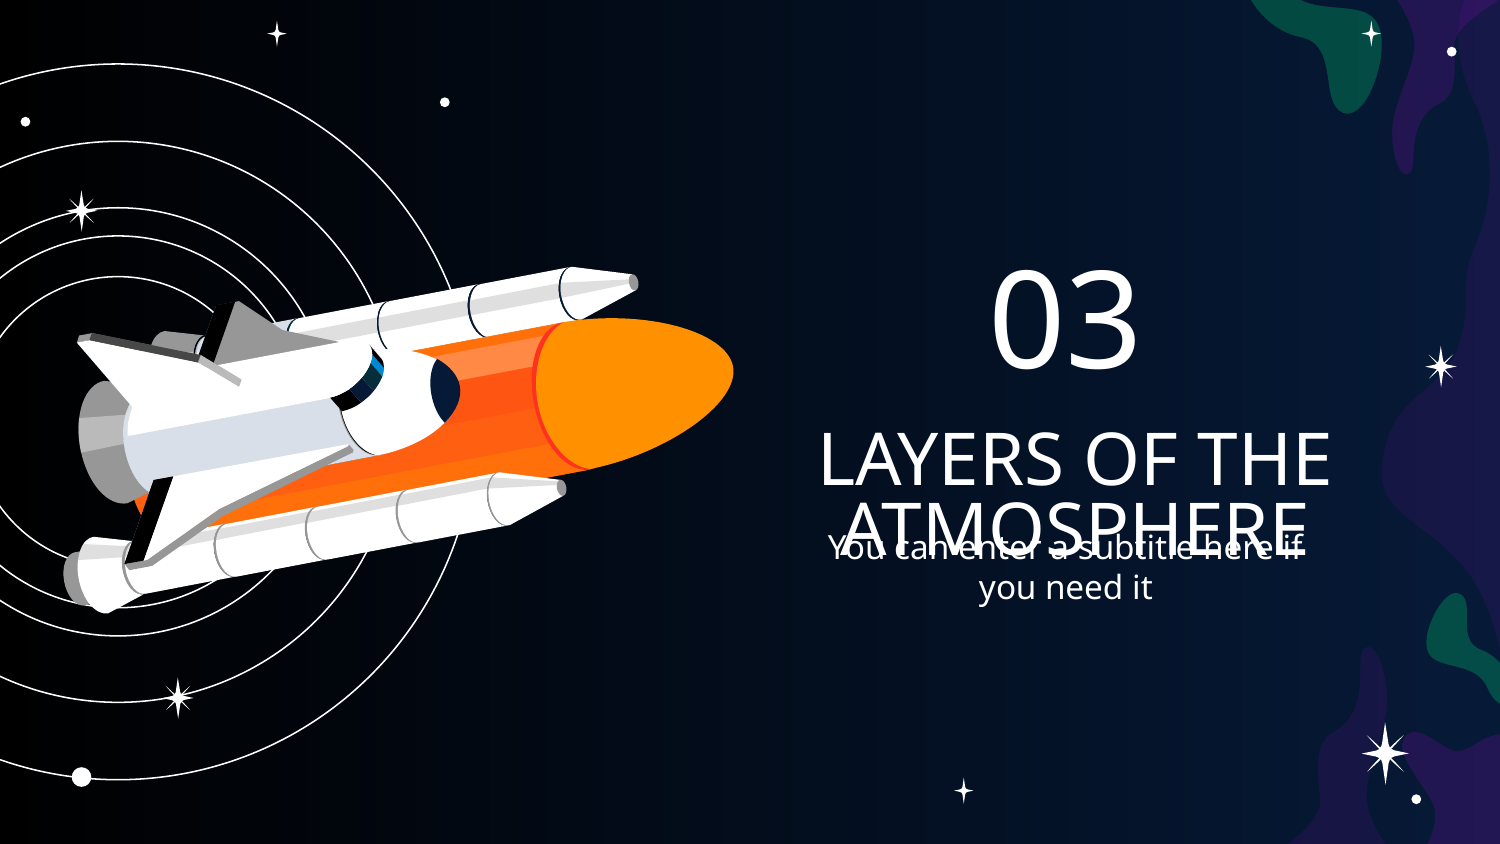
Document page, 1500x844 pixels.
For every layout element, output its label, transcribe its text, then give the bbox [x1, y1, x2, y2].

subtitle You can enter a subtitle here if you need it [809, 511, 1323, 626]
title 03 [915, 218, 1217, 408]
title LAYERS OF THE ATMOSPHERE [751, 414, 1470, 502]
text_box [58, 255, 748, 618]
